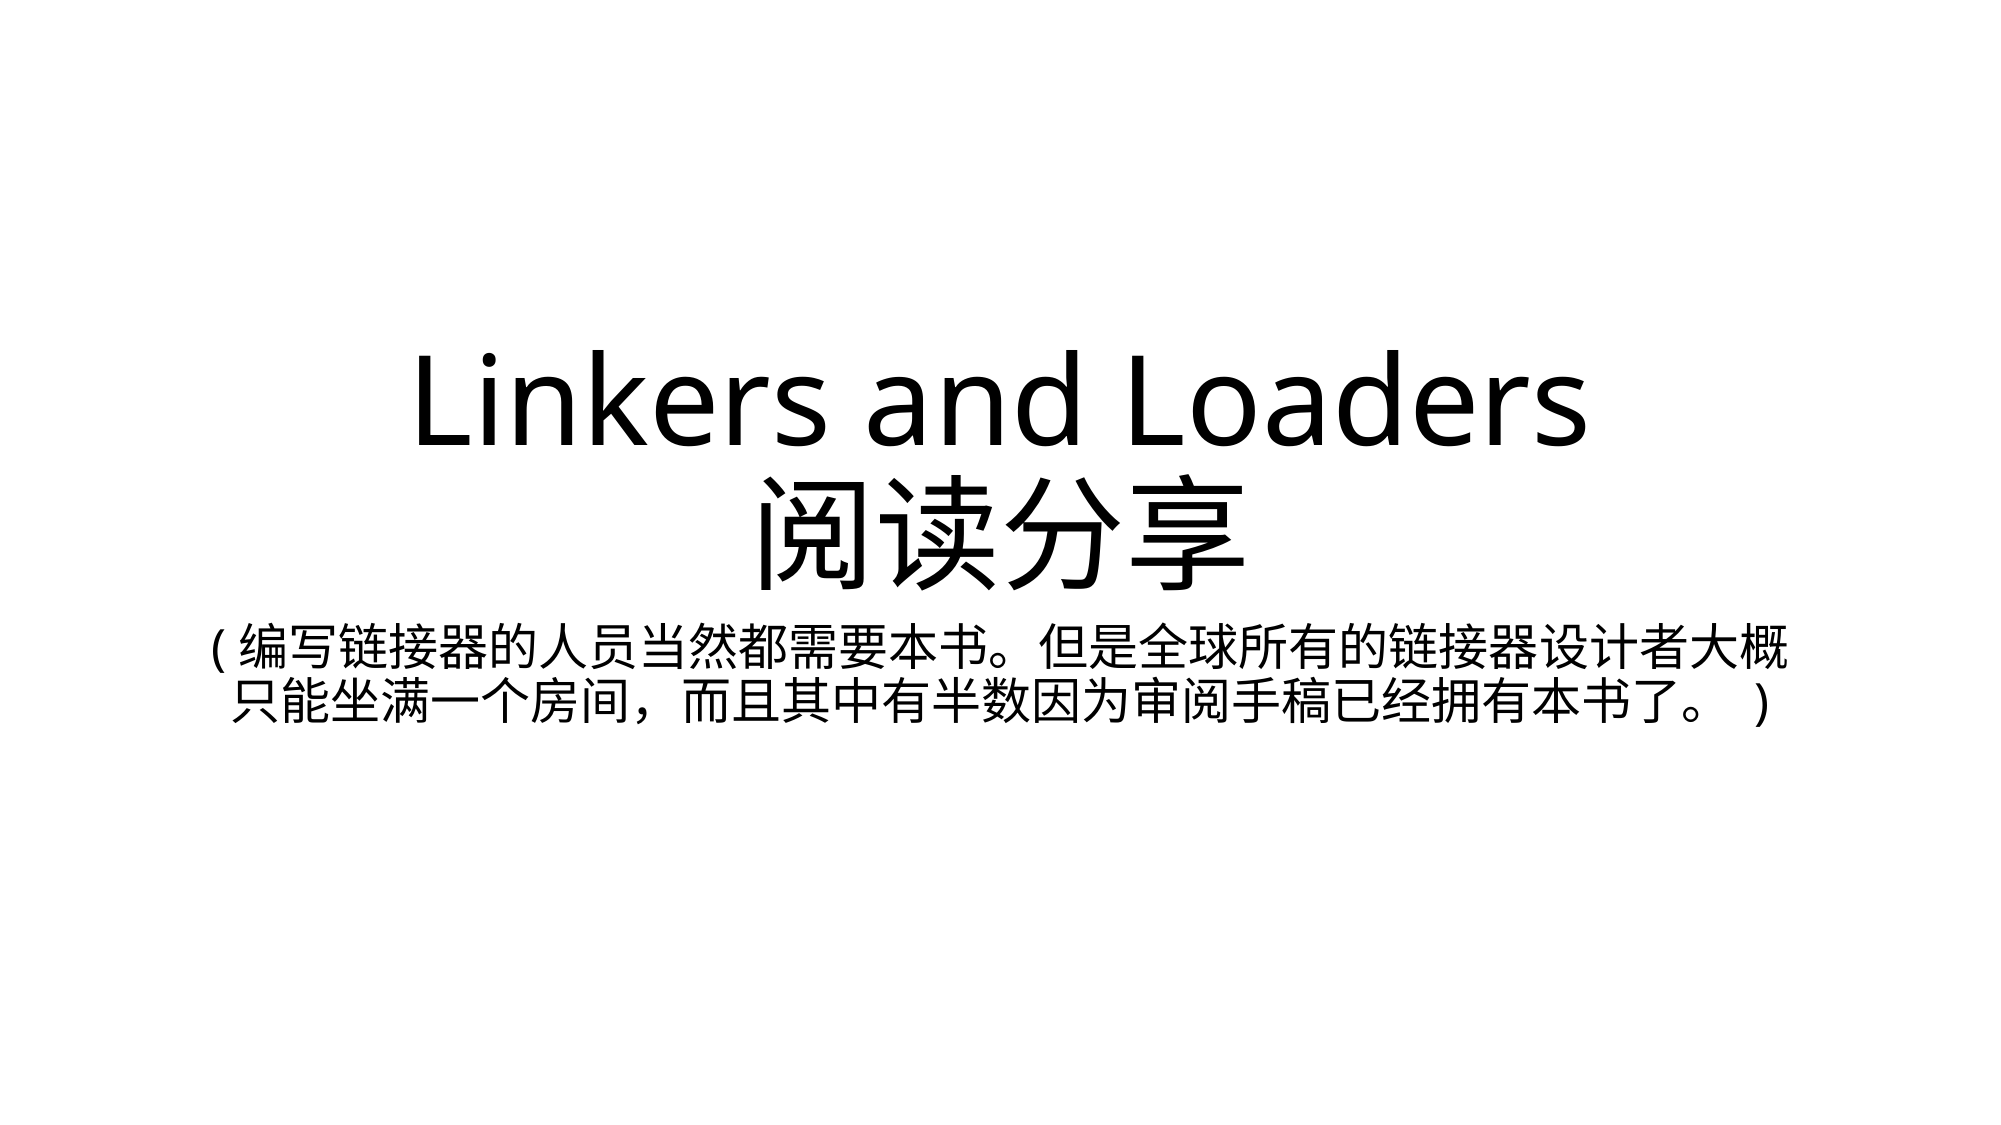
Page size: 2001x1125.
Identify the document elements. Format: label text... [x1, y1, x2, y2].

subtitle (编写链接器的人员当然都需要本书。但是全球所有的链接器设计者大概只能坐满一个房间，而且其中有半数因为审阅手稿已经拥有本书了。 ) [193, 615, 1807, 887]
title Linkers and Loaders 阅读分享 [249, 223, 1750, 615]
